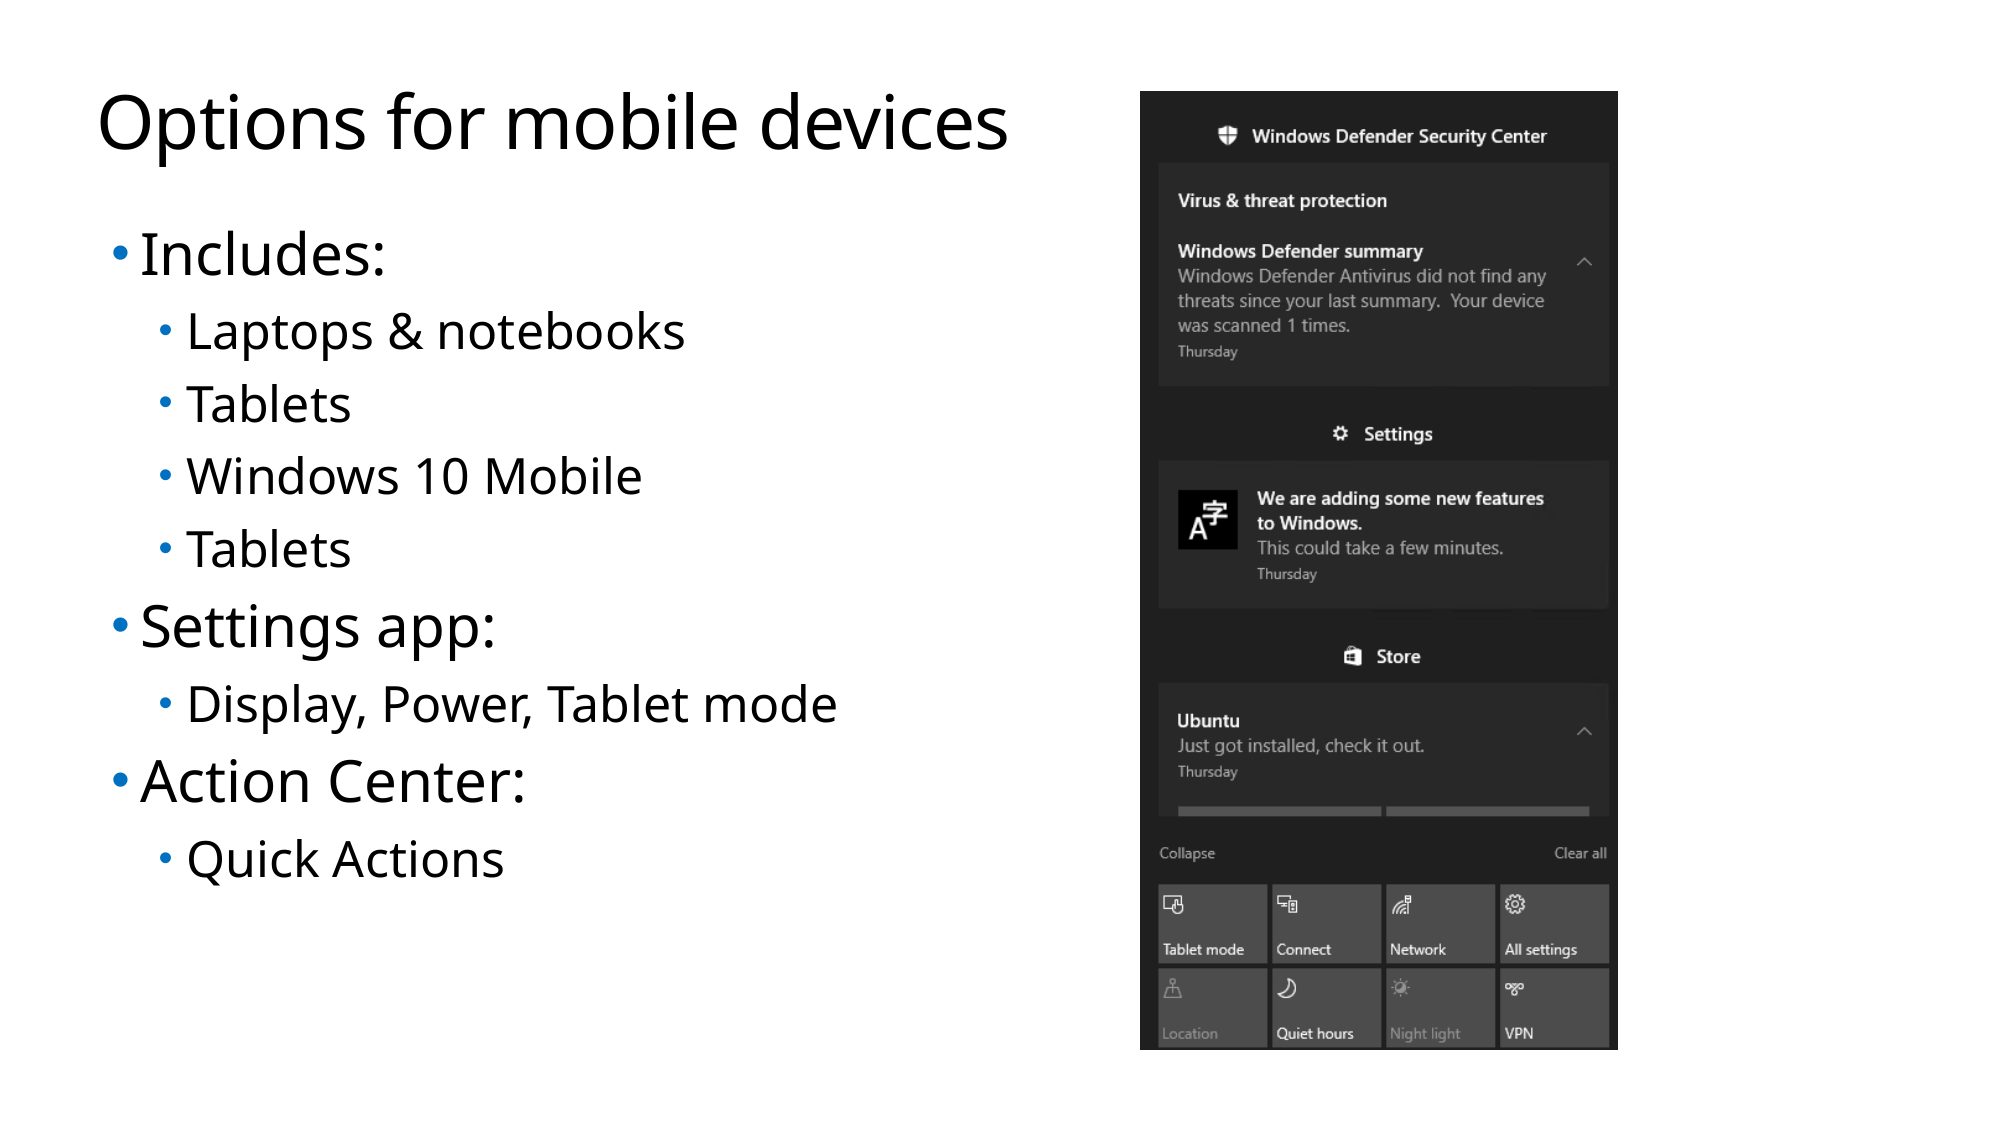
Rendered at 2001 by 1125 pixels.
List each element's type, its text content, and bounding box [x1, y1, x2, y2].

title Options for mobile devices [96, 75, 1904, 166]
picture [1140, 91, 1618, 1051]
text_box Includes: Laptops & notebooks Tablets Windows 10 Mobile Tablets Settings app: Display, Power, Tablet mode Action Center: Quick Actions [96, 209, 1429, 1054]
